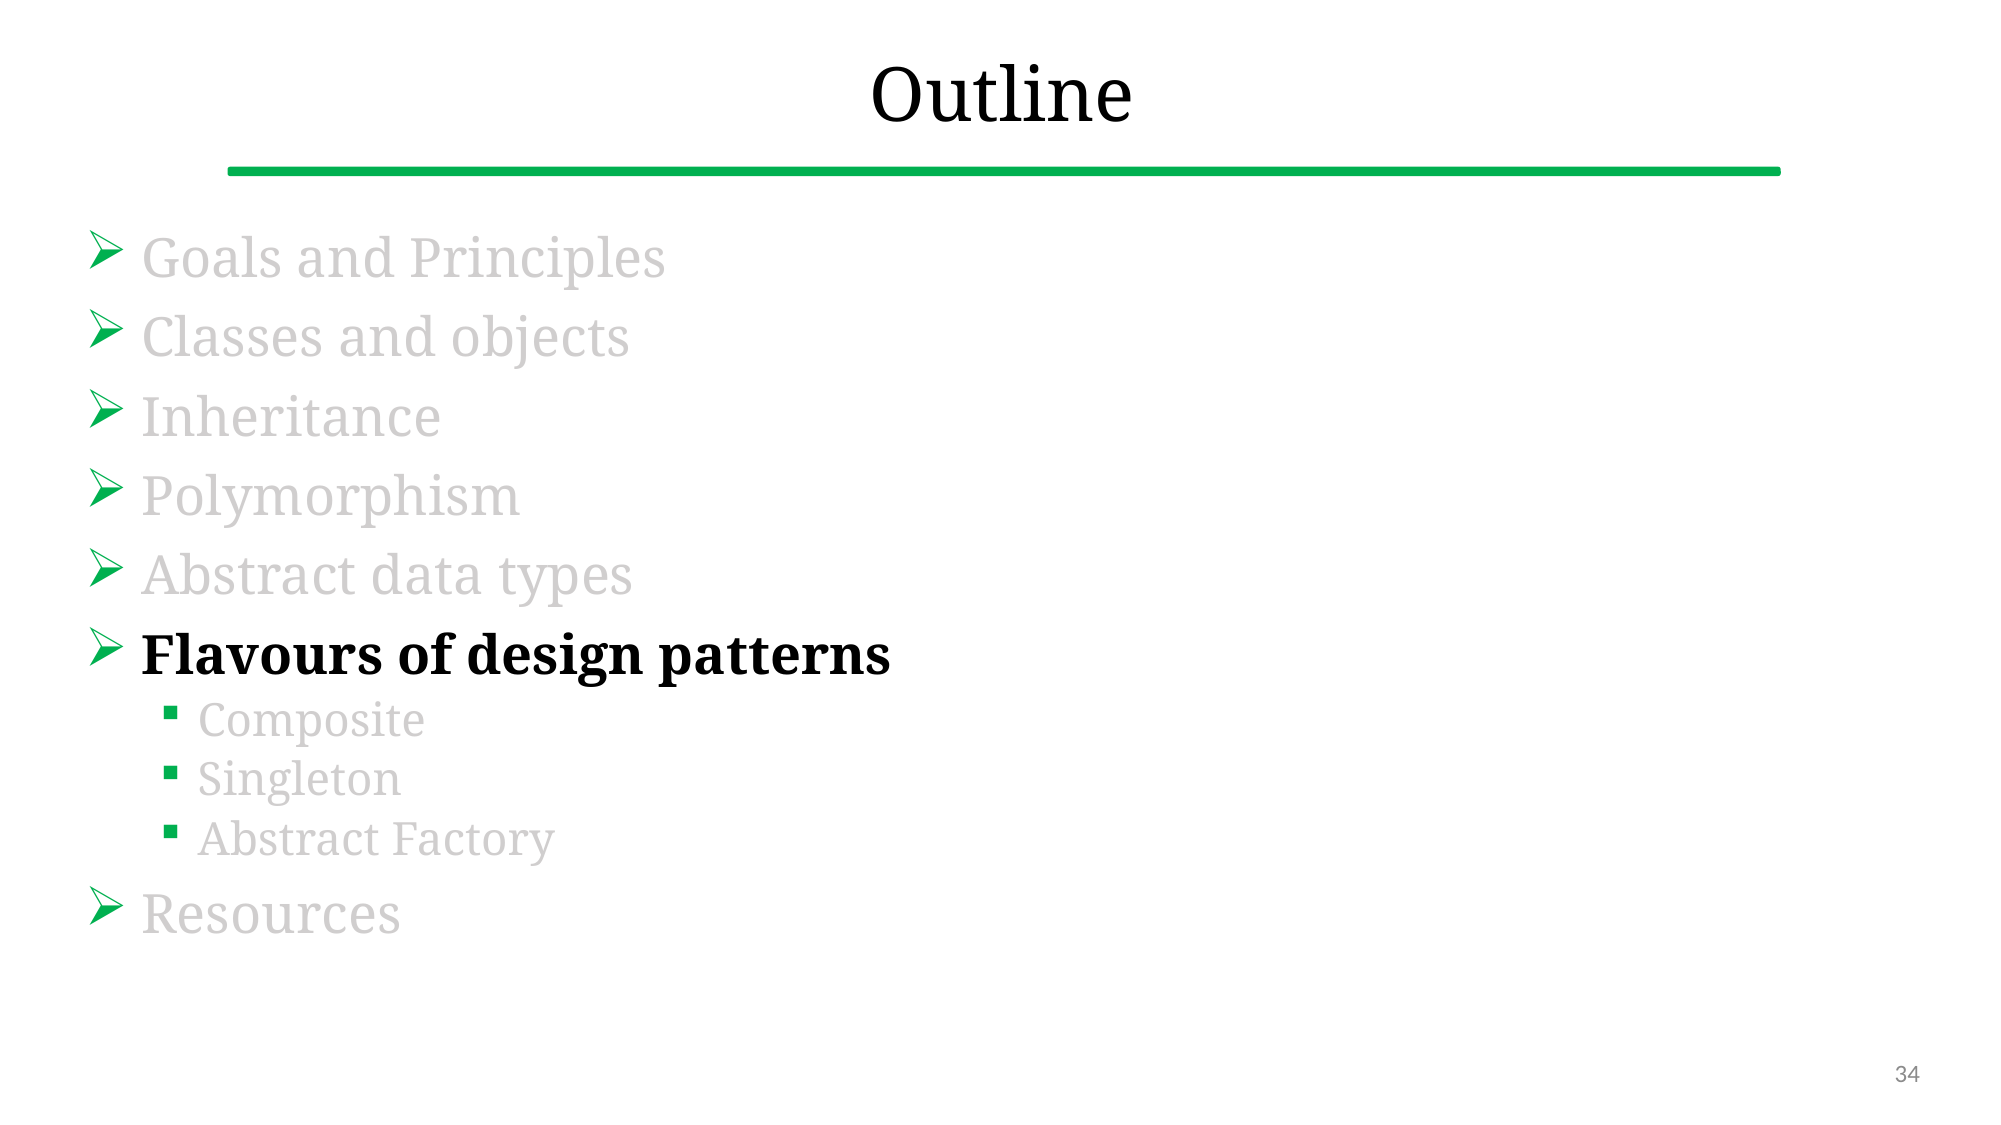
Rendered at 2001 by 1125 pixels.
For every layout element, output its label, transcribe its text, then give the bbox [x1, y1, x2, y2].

list Goals and Principles Classes and objects Inheritance Polymorphism Abstract data types Flavours of design patterns Composite Singleton Abstract Factory Resources [70, 223, 1910, 1099]
title Outline [70, 26, 1936, 168]
slide_number 34 [1412, 1042, 1936, 1103]
